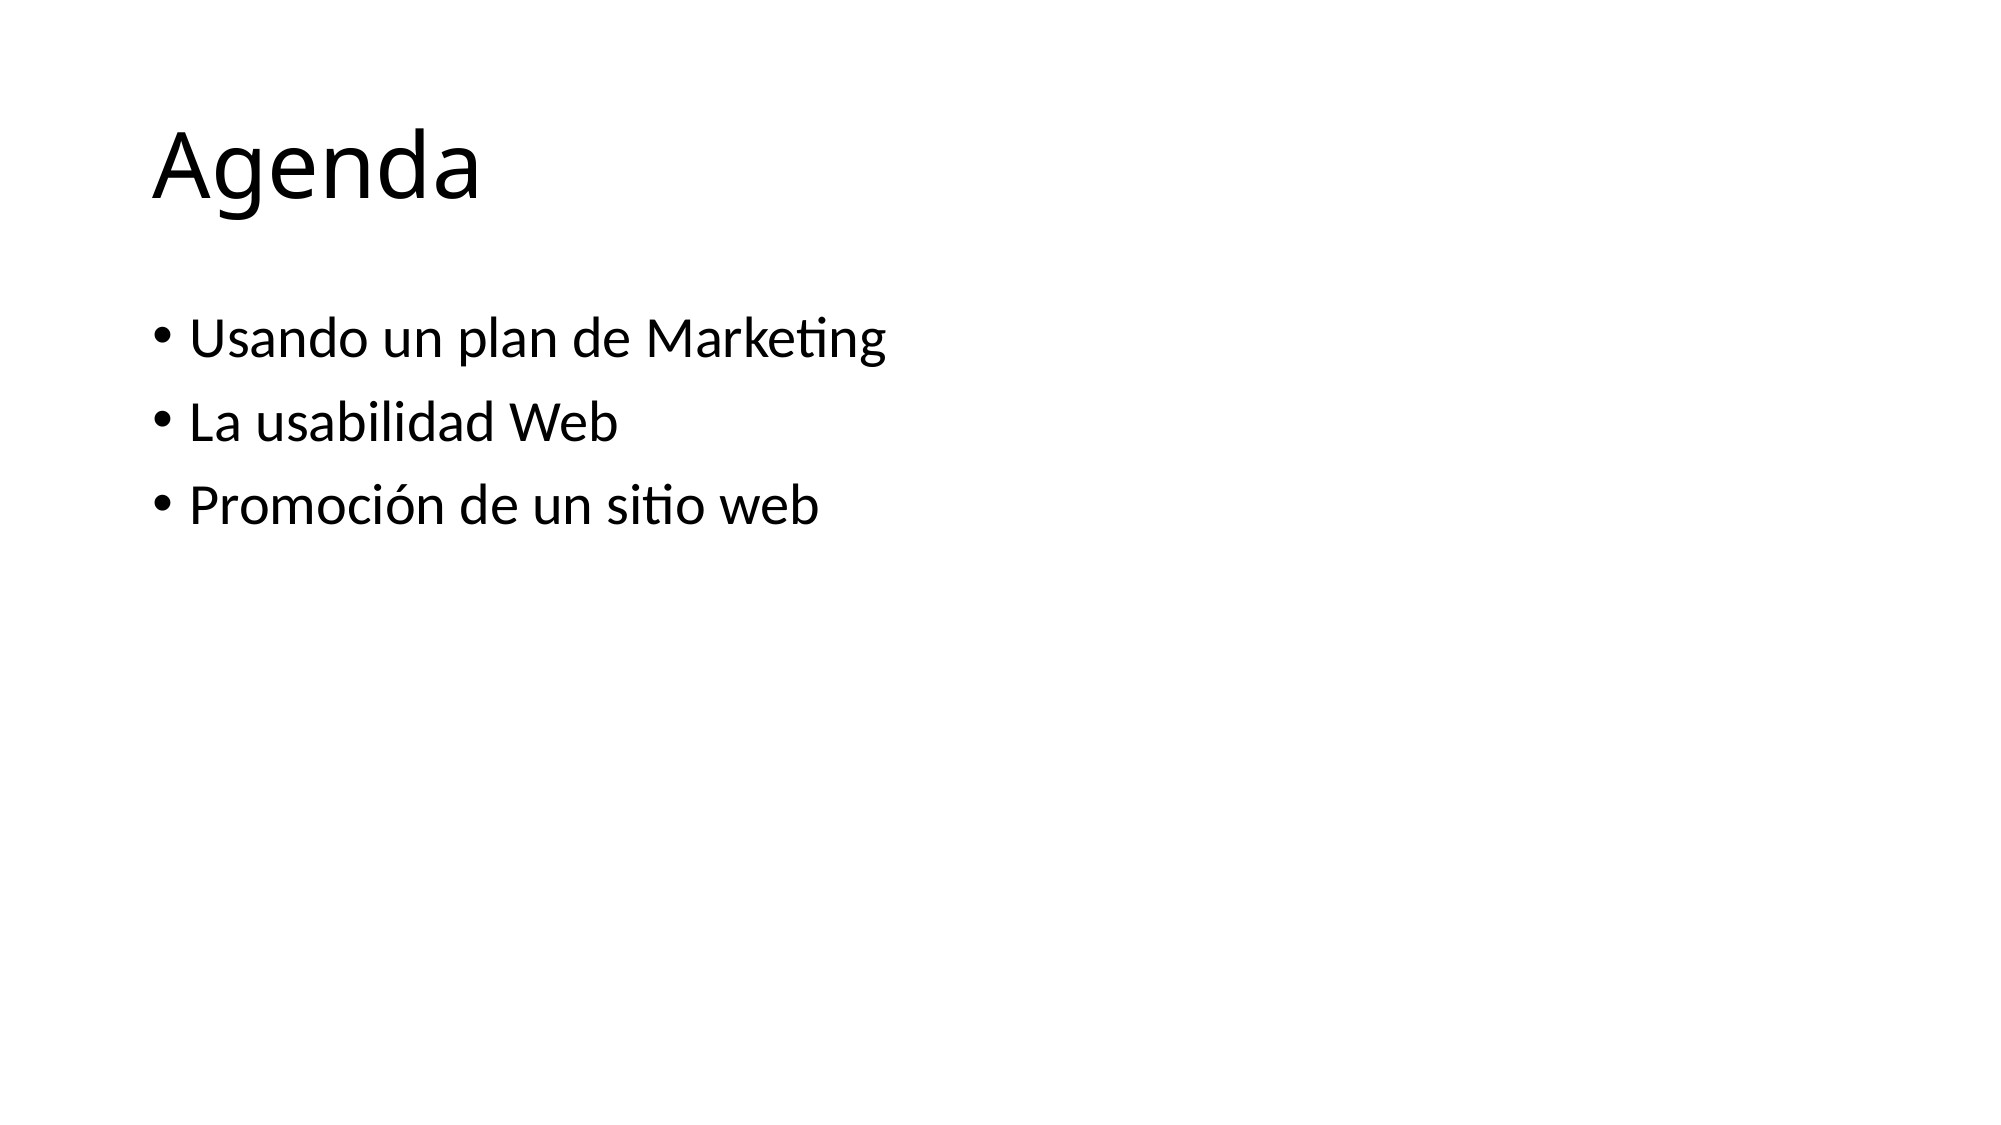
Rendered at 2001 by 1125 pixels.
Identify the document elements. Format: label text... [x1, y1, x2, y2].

title Agenda [137, 59, 1863, 278]
list Usando un plan de Marketing La usabilidad Web Promoción de un sitio web [137, 299, 1863, 1014]
